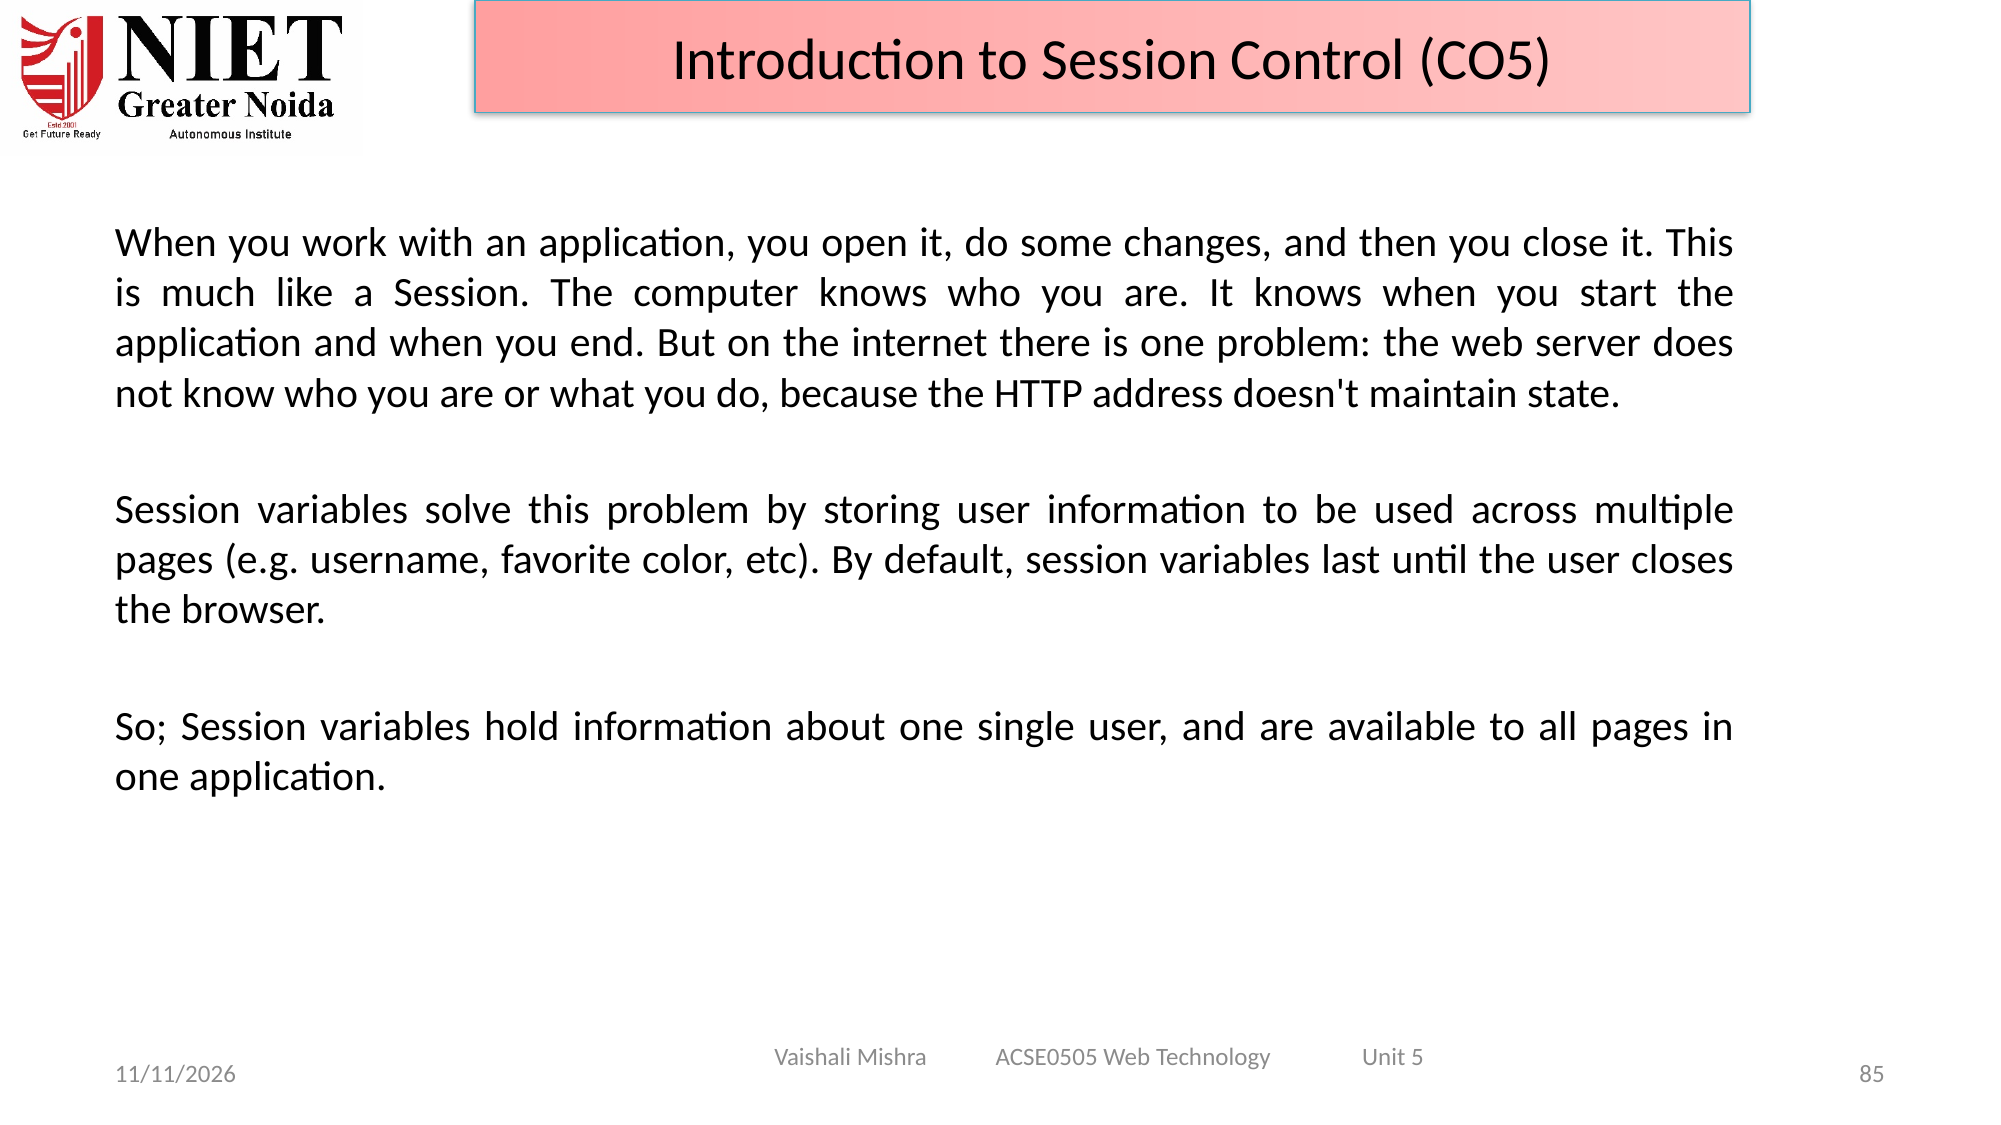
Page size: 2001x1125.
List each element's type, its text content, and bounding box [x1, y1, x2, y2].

picture [0, 0, 363, 156]
footer Vaishali Mishra ACSE0505 Web Technology Unit 5 [712, 1036, 1488, 1085]
text_box Introduction to Session Control (CO5) [474, 0, 1751, 113]
slide_number 85 [1433, 1042, 1900, 1103]
list [99, 200, 1825, 930]
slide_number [99, 1042, 567, 1103]
text_box When you work with an application, you open it, do some changes, and then you close it. This is much like a Session. The computer knows who you are. It knows when you start the application and when you end. But on the internet there is one problem: the web server does not know who you are or what you do, because the HTTP address doesn't maintain state. Session variables solve this problem by storing user information to be used across multiple pages (e.g. username, favorite color, etc). By default, session variables last until the user closes the browser. So; Session variables hold information about one single user, and are available to all pages in one application. [99, 207, 1750, 1036]
